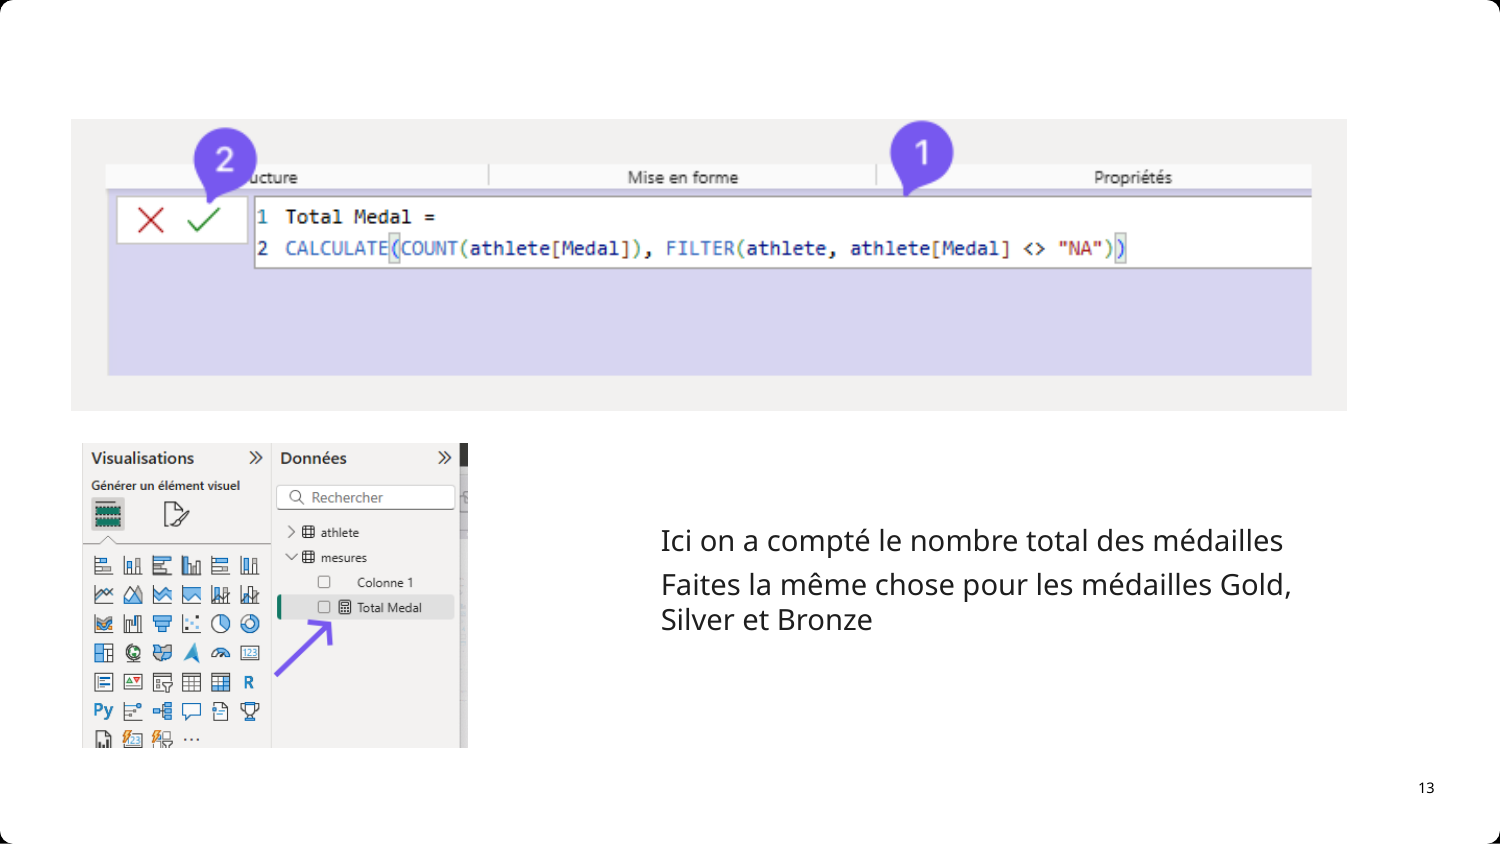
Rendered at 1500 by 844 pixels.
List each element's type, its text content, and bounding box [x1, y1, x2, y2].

picture [71, 119, 1347, 411]
picture [82, 443, 468, 749]
text_box Ici on a compté le nombre total des médailles Faites la même chose pour les médailles Gold, Silver et Bronze [646, 515, 1369, 644]
slide_number 13 [1402, 775, 1451, 801]
